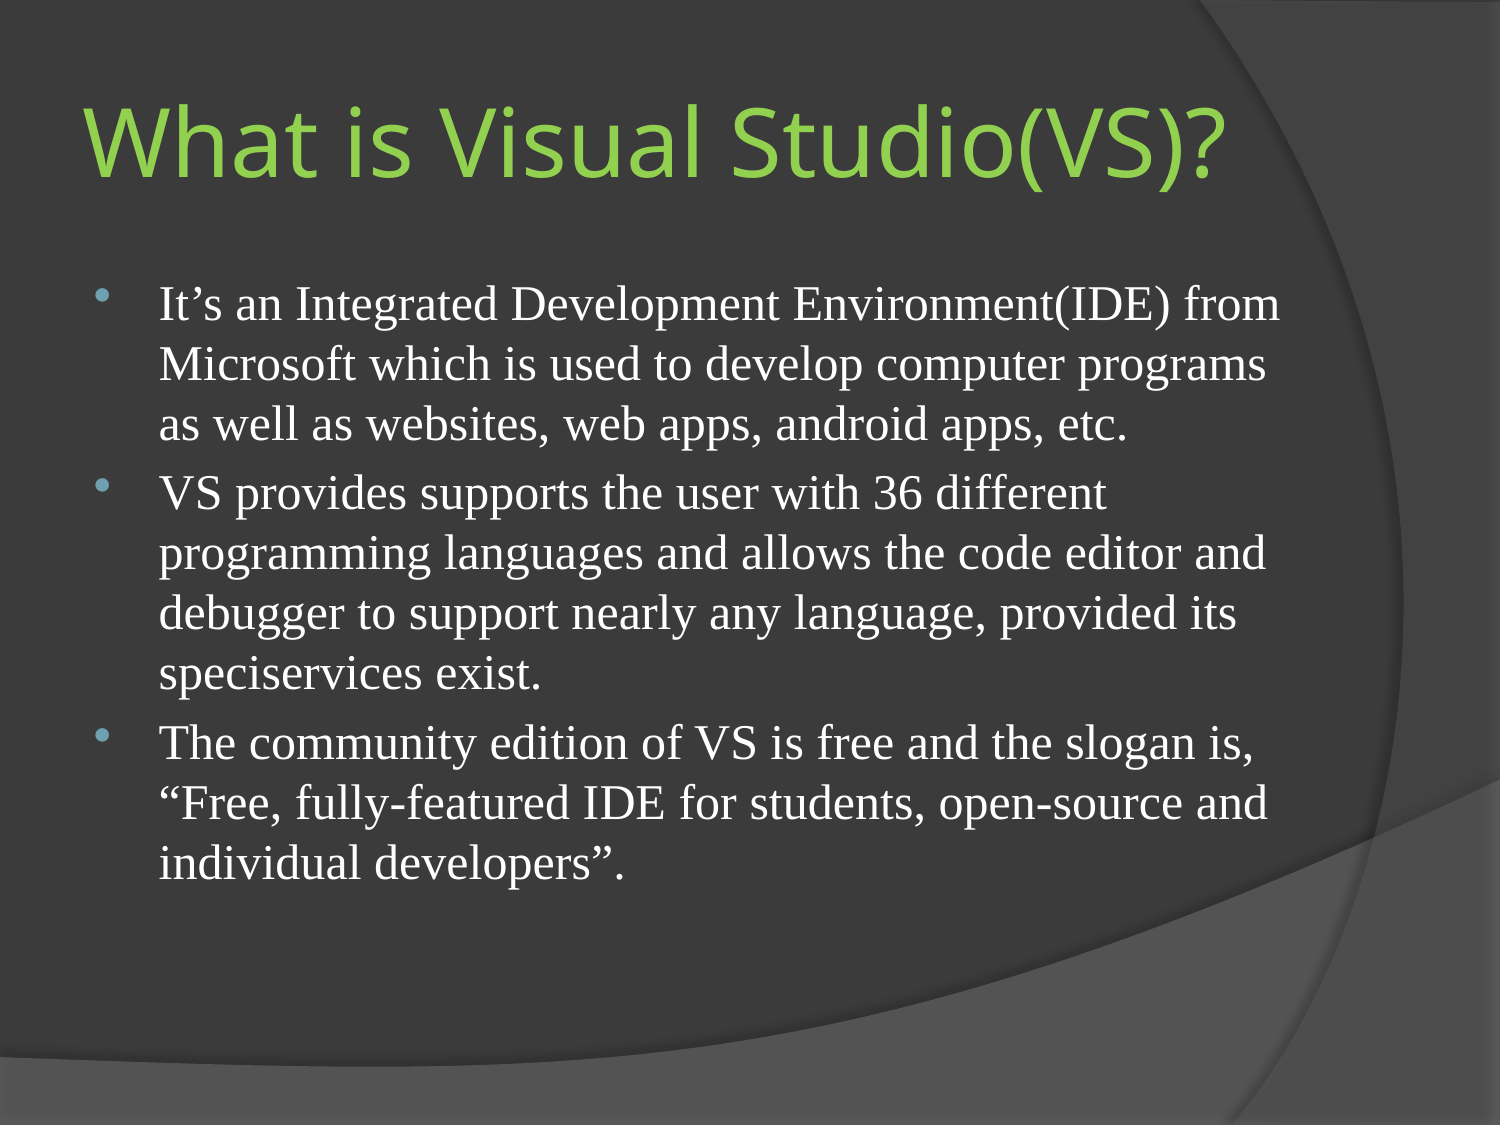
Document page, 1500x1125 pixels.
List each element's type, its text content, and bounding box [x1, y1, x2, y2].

list It’s an Integrated Development Environment(IDE) from Microsoft which is used to develop computer programs as well as websites, web apps, android apps, etc. VS provides supports the user with 36 different programming languages and allows the code editor and debugger to support nearly any language, provided its speciservices exist. The community edition of VS is free and the slogan is, “Free, fully-featured IDE for students, open-source and individual developers”. [75, 262, 1300, 1005]
title What is Visual Studio(VS)? [75, 45, 1300, 233]
